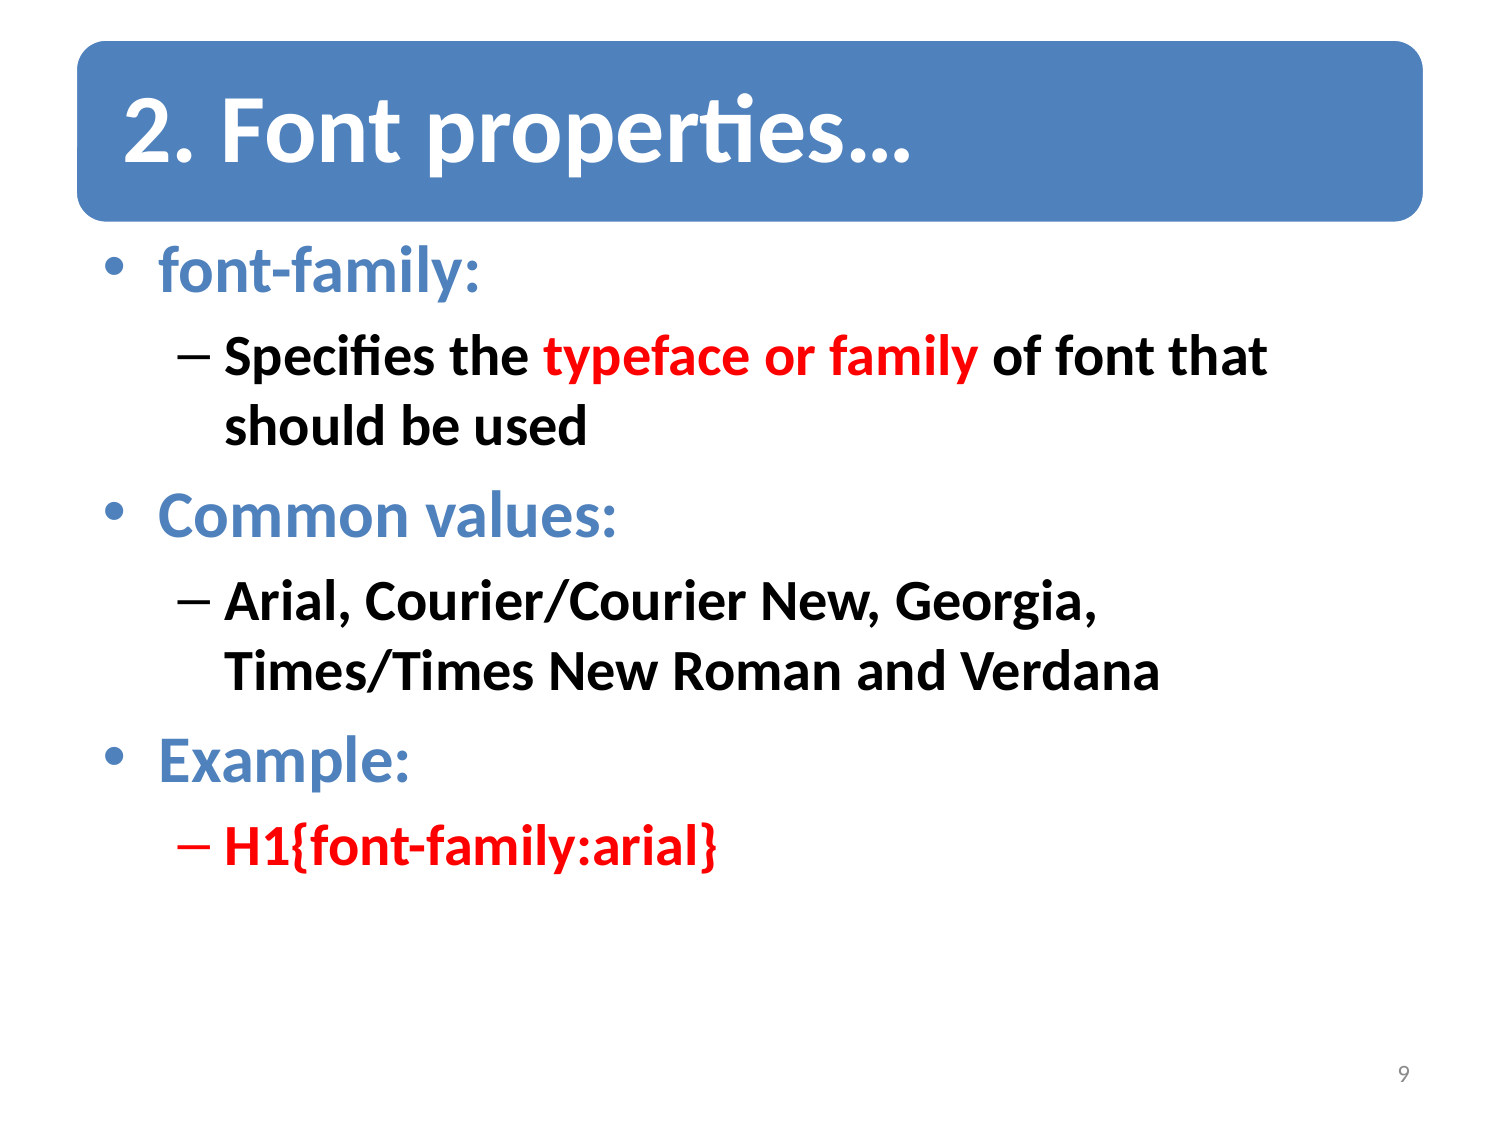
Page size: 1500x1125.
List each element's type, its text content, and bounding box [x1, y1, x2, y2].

list font-family: Specifies the typeface or family of font that should be used Common values: Arial, Courier/Courier New, Georgia, Times/Times New Roman and Verdana Example: H1{font-family:arial} [87, 218, 1438, 1125]
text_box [74, 37, 1426, 226]
slide_number 9 [1074, 1042, 1425, 1103]
